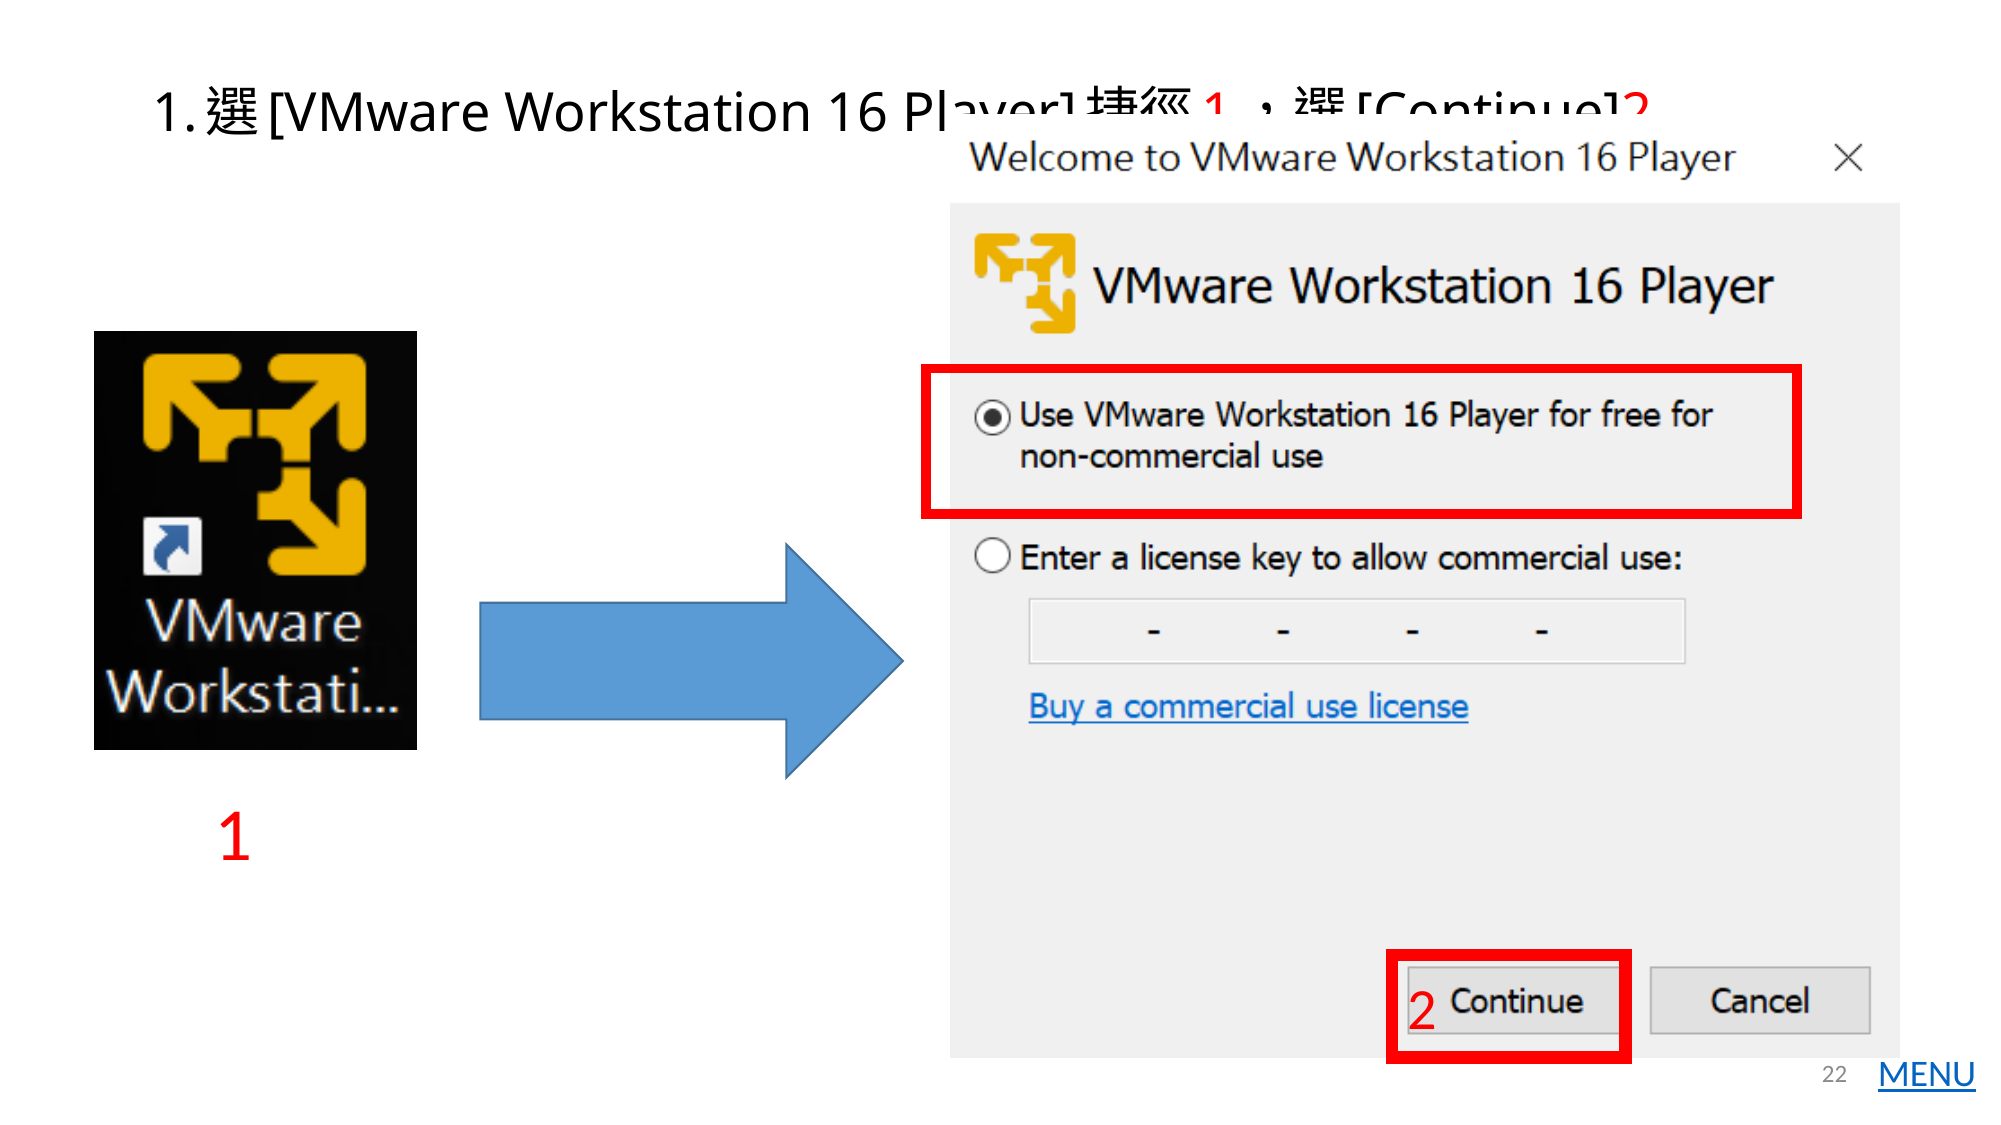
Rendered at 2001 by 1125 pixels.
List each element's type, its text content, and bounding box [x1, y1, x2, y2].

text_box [94, 114, 1900, 1058]
slide_number 22 [1412, 1058, 1863, 1103]
title 1.選[VMware Workstation 16 Player]捷徑1，選[Continue]2 [137, 59, 1863, 114]
